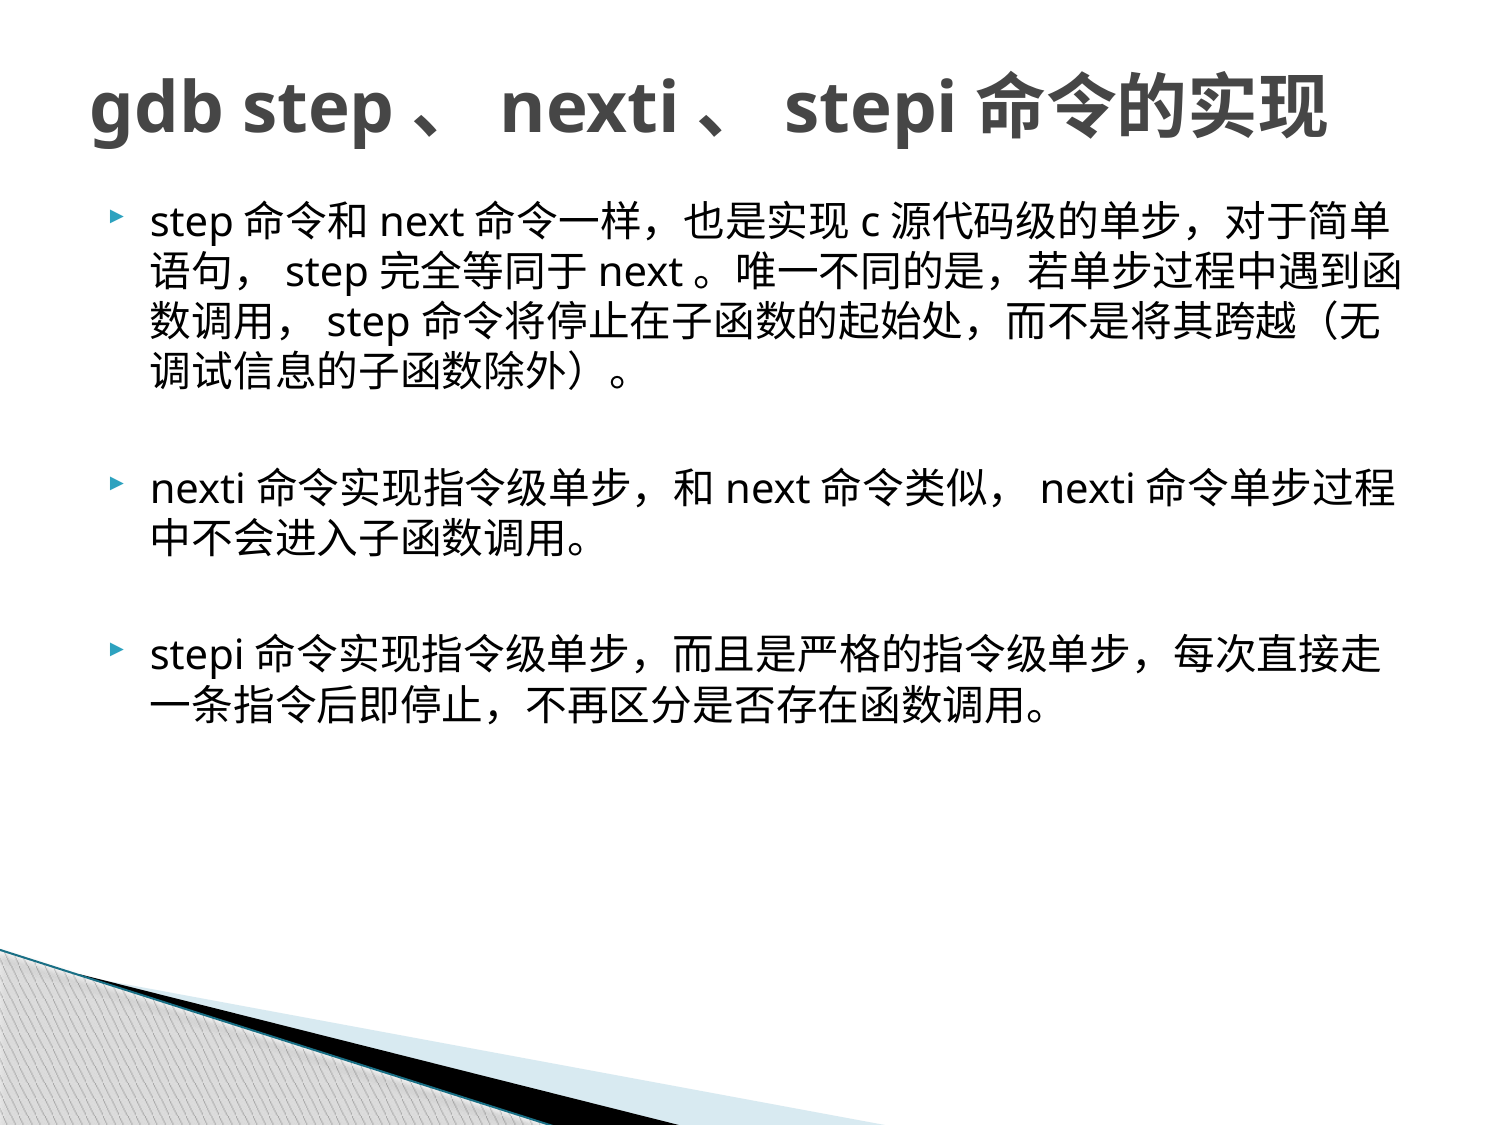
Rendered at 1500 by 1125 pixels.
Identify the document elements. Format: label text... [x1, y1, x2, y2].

list step命令和next命令一样，也是实现c源代码级的单步，对于简单语句，step完全等同于next。唯一不同的是，若单步过程中遇到函数调用，step命令将停止在子函数的起始处，而不是将其跨越（无调试信息的子函数除外）。 nexti命令实现指令级单步，和next命令类似，nexti命令单步过程中不会进入子函数调用。 stepi命令实现指令级单步，而且是严格的指令级单步，每次直接走一条指令后即停止，不再区分是否存在函数调用。 [75, 187, 1425, 1006]
title gdb step、nexti、stepi命令的实现 [75, 45, 1425, 163]
